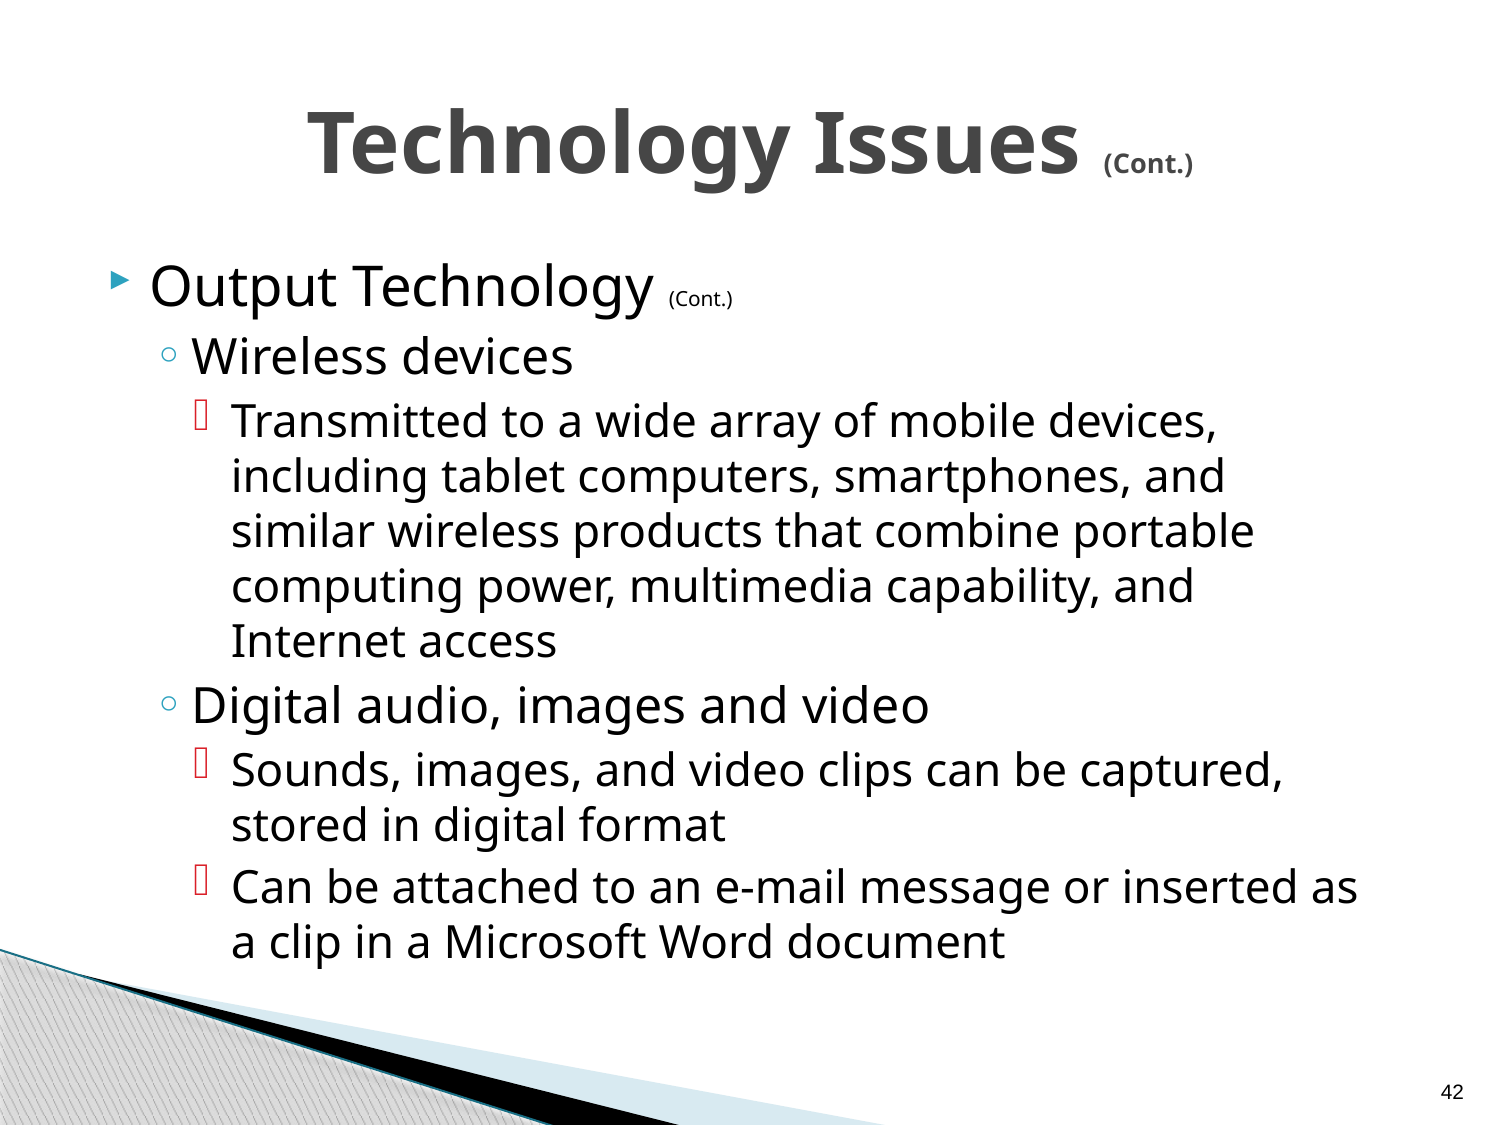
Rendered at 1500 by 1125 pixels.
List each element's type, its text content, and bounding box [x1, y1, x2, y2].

slide_number 42 [1418, 1051, 1479, 1112]
list Output Technology (Cont.) Wireless devices Transmitted to a wide array of mobile devices, including tablet computers, smartphones, and similar wireless products that combine portable computing power, multimedia capability, and Internet access Digital audio, images and video Sounds, images, and video clips can be captured, stored in digital format Can be attached to an e-mail message or inserted as a clip in a Microsoft Word document [75, 242, 1375, 1025]
title Technology Issues (Cont.) [75, 45, 1425, 233]
